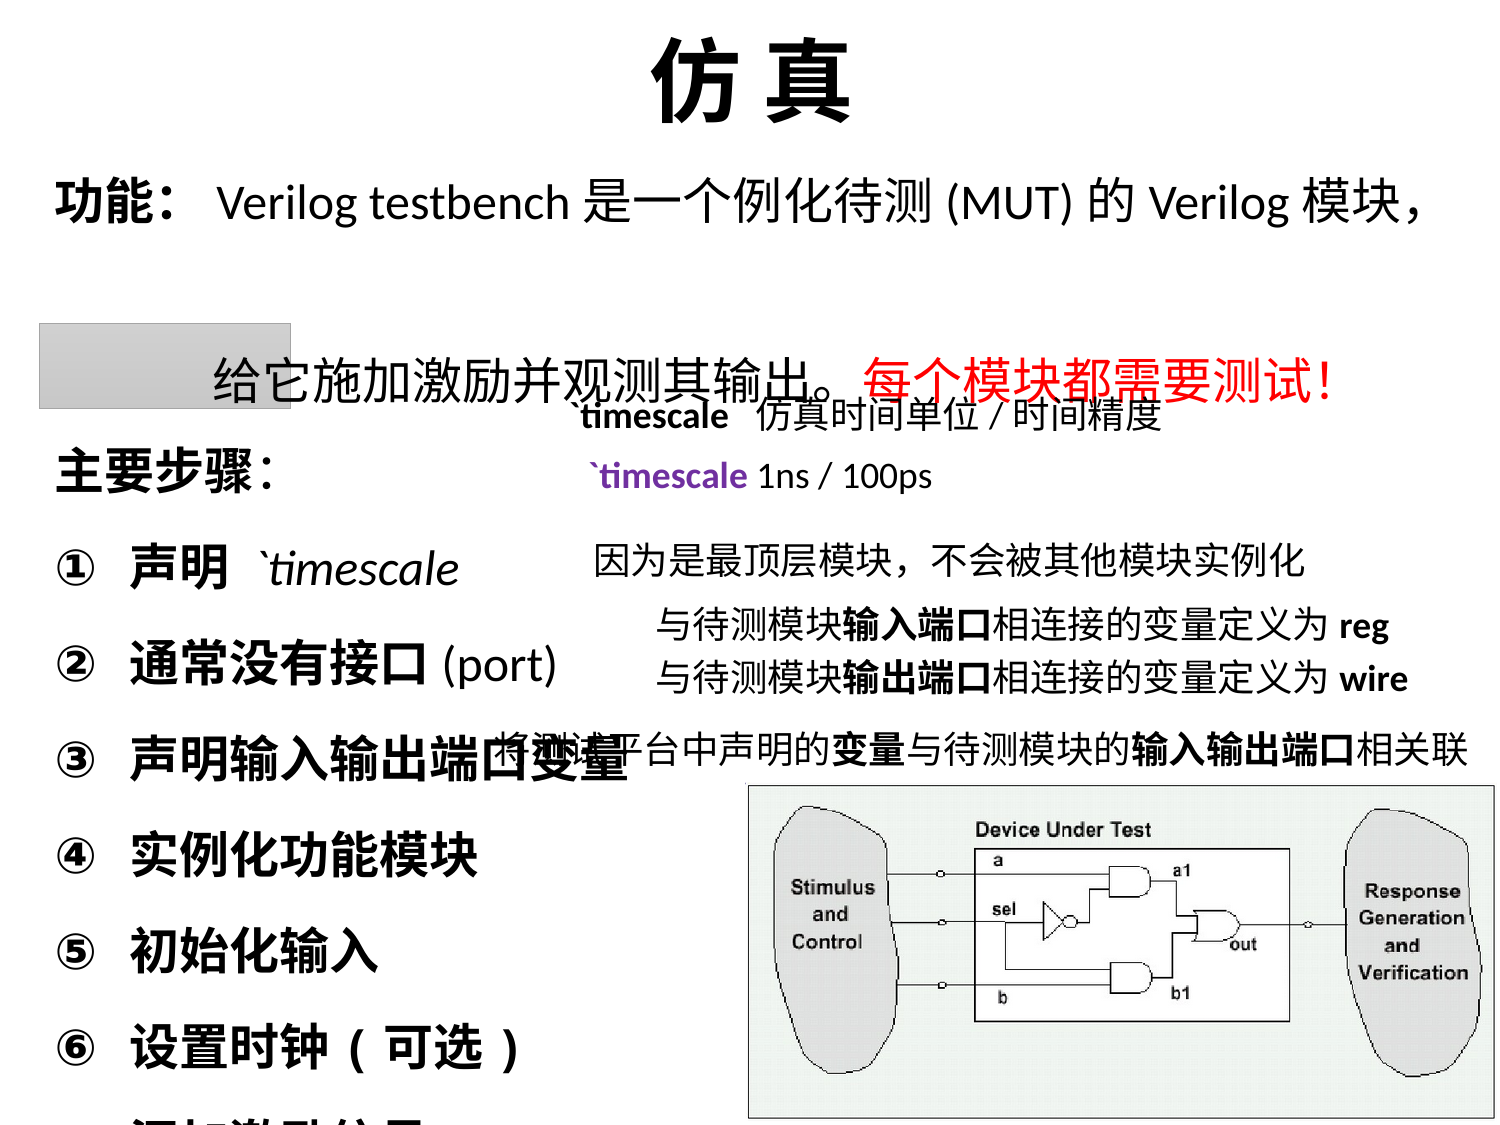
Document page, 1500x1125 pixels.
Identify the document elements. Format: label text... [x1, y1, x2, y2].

picture [745, 782, 1497, 1122]
title 仿 真 [104, 18, 1399, 131]
text_box `timescale 仿真时间单位/时间精度 [554, 384, 1178, 444]
text_box 功能：Verilog testbench是一个例化待测(MUT)的Verilog模块， 给它施加激励并观测其输出。每个模块都需要测试！ 主要步骤： 声明 `timescale 通常没有接口(port) 声明输入输出端口变量 实例化功能模块 初始化输入 设置时钟(可选) 添加激励信号 [39, 131, 1442, 1125]
text_box 与待测模块输入端口相连接的变量定义为reg 与待测模块输出端口相连接的变量定义为wire [640, 593, 1442, 707]
text_box `timescale 1ns / 100ps [573, 444, 948, 504]
text_box 将测试平台中声明的变量与待测模块的输入输出端口相关联 [478, 718, 1488, 778]
text_box 因为是最顶层模块，不会被其他模块实例化 [578, 529, 1321, 590]
